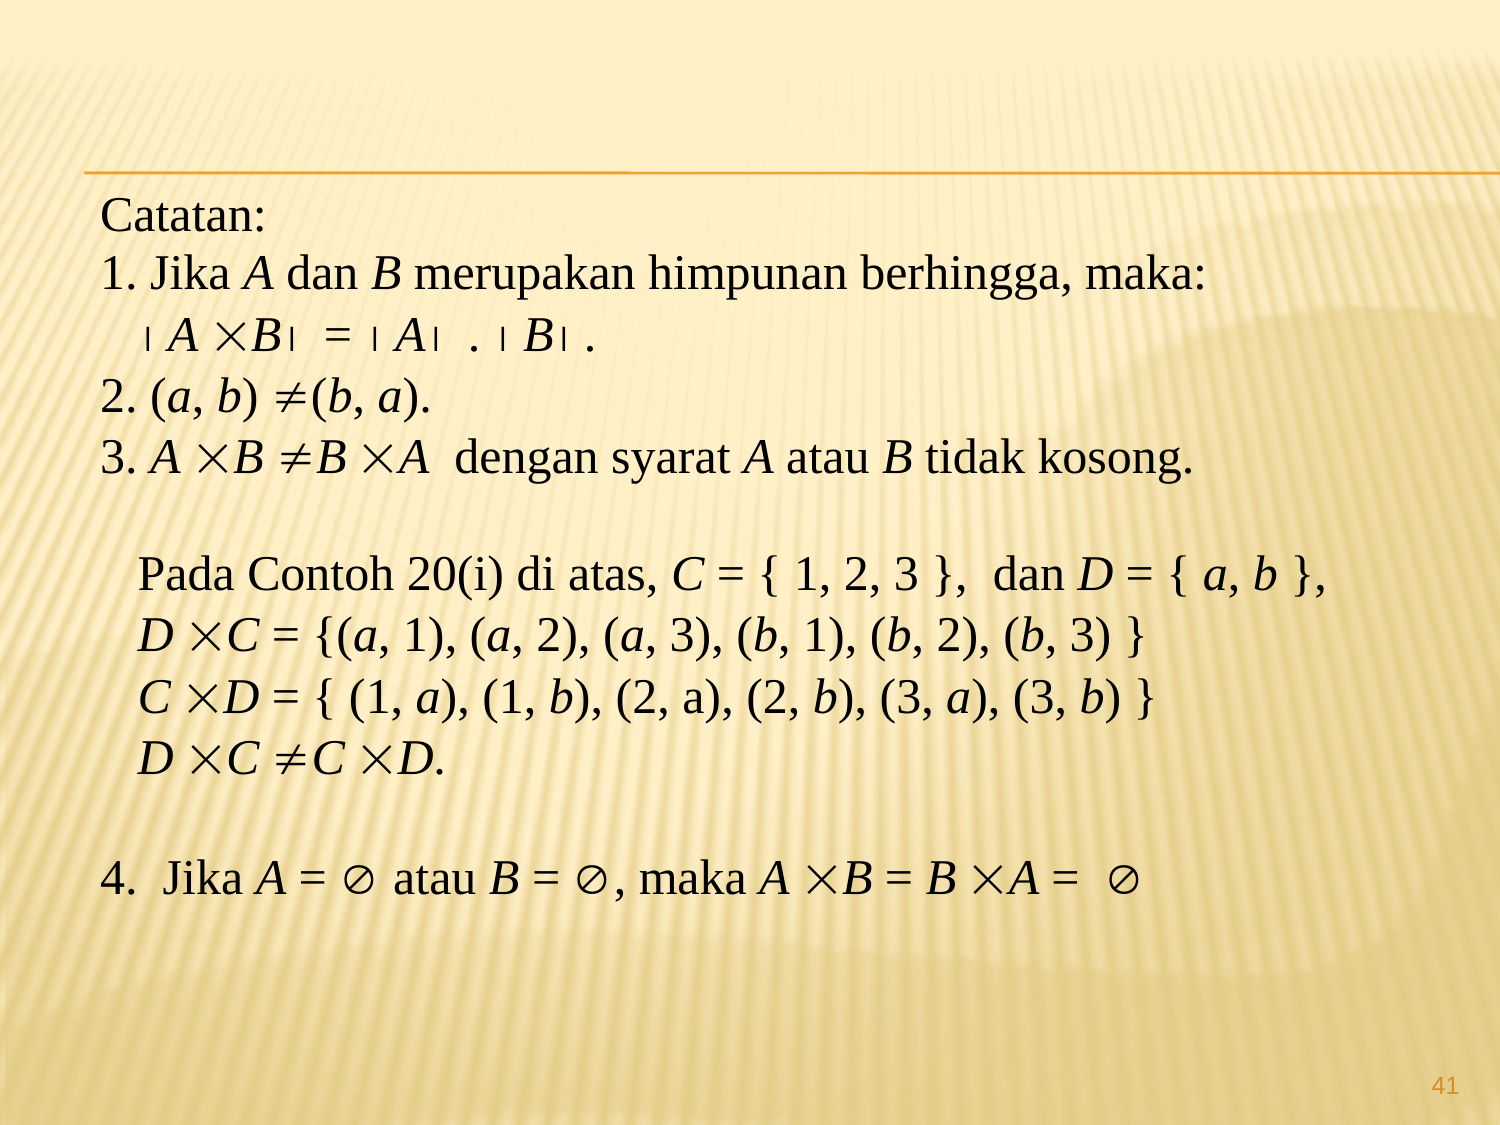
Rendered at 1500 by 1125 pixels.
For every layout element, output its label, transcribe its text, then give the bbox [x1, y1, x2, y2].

slide_number 41 [1350, 1061, 1475, 1103]
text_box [99, 184, 1388, 906]
